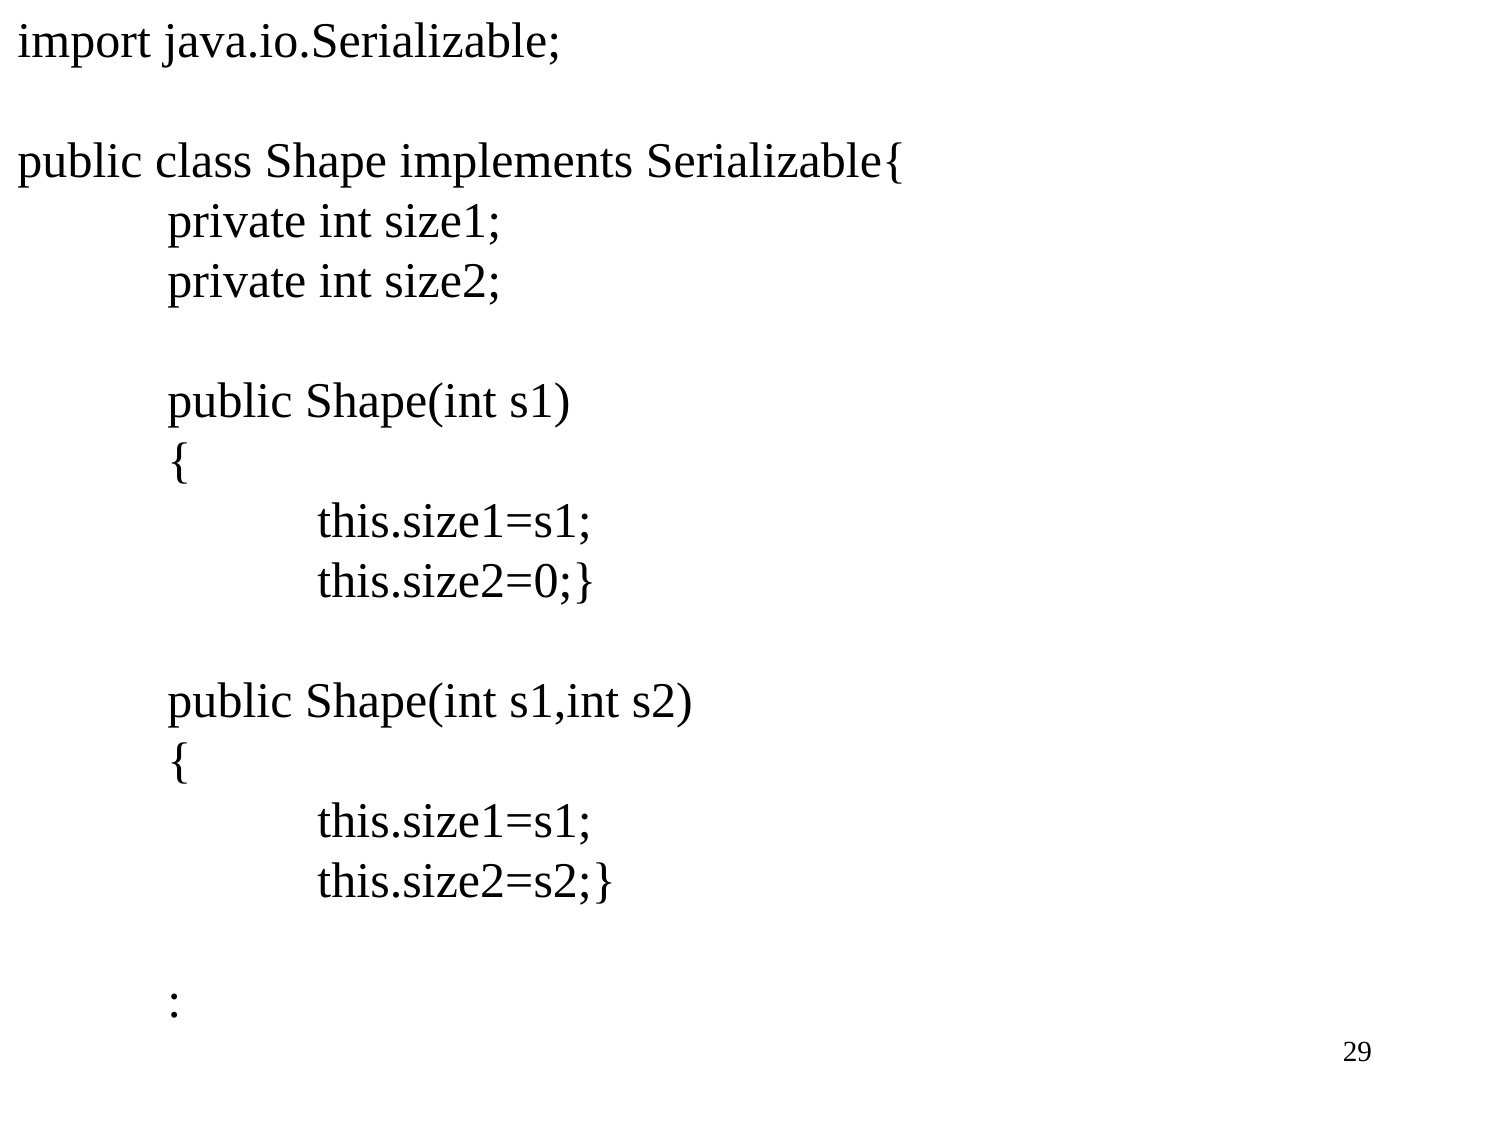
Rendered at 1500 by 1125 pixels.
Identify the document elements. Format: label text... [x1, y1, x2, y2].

slide_number 29 [1074, 1024, 1388, 1101]
text_box import java.io.Serializable; public class Shape implements Serializable{ private int size1; private int size2; public Shape(int s1) { this.size1=s1; this.size2=0;} public Shape(int s1,int s2) { this.size1=s1; this.size2=s2;} : [2, 0, 923, 1035]
